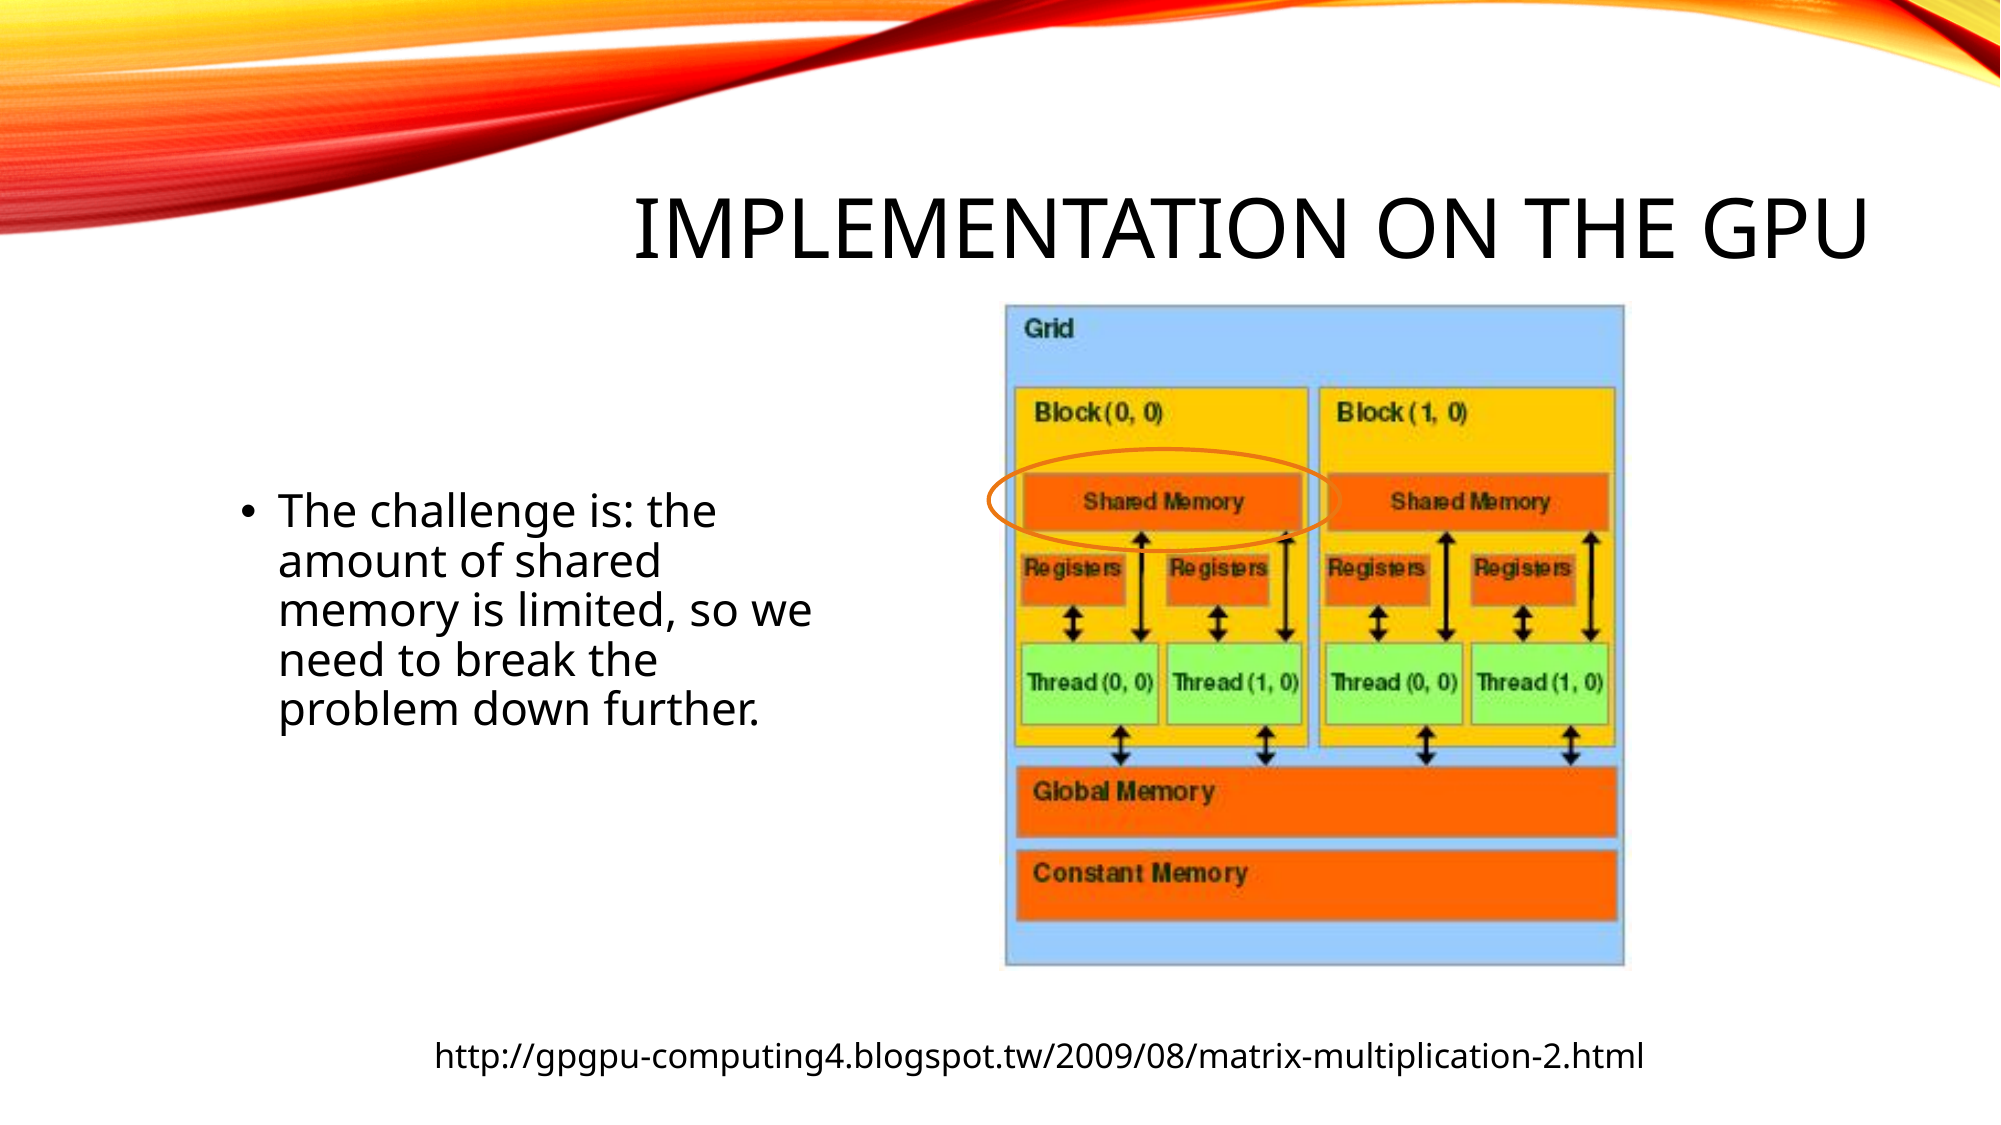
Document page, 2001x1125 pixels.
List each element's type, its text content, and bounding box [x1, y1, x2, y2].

picture [0, 0, 2000, 237]
picture [999, 301, 1632, 971]
text_box [988, 482, 999, 518]
list The challenge is: the amount of shared memory is limited, so we need to break the problem down further. [225, 480, 860, 1125]
title Implementation on the GPU [474, 125, 1888, 338]
text_box http://gpgpu-computing4.blogspot.tw/2009/08/matrix-multiplication-2.html [419, 1027, 1660, 1083]
